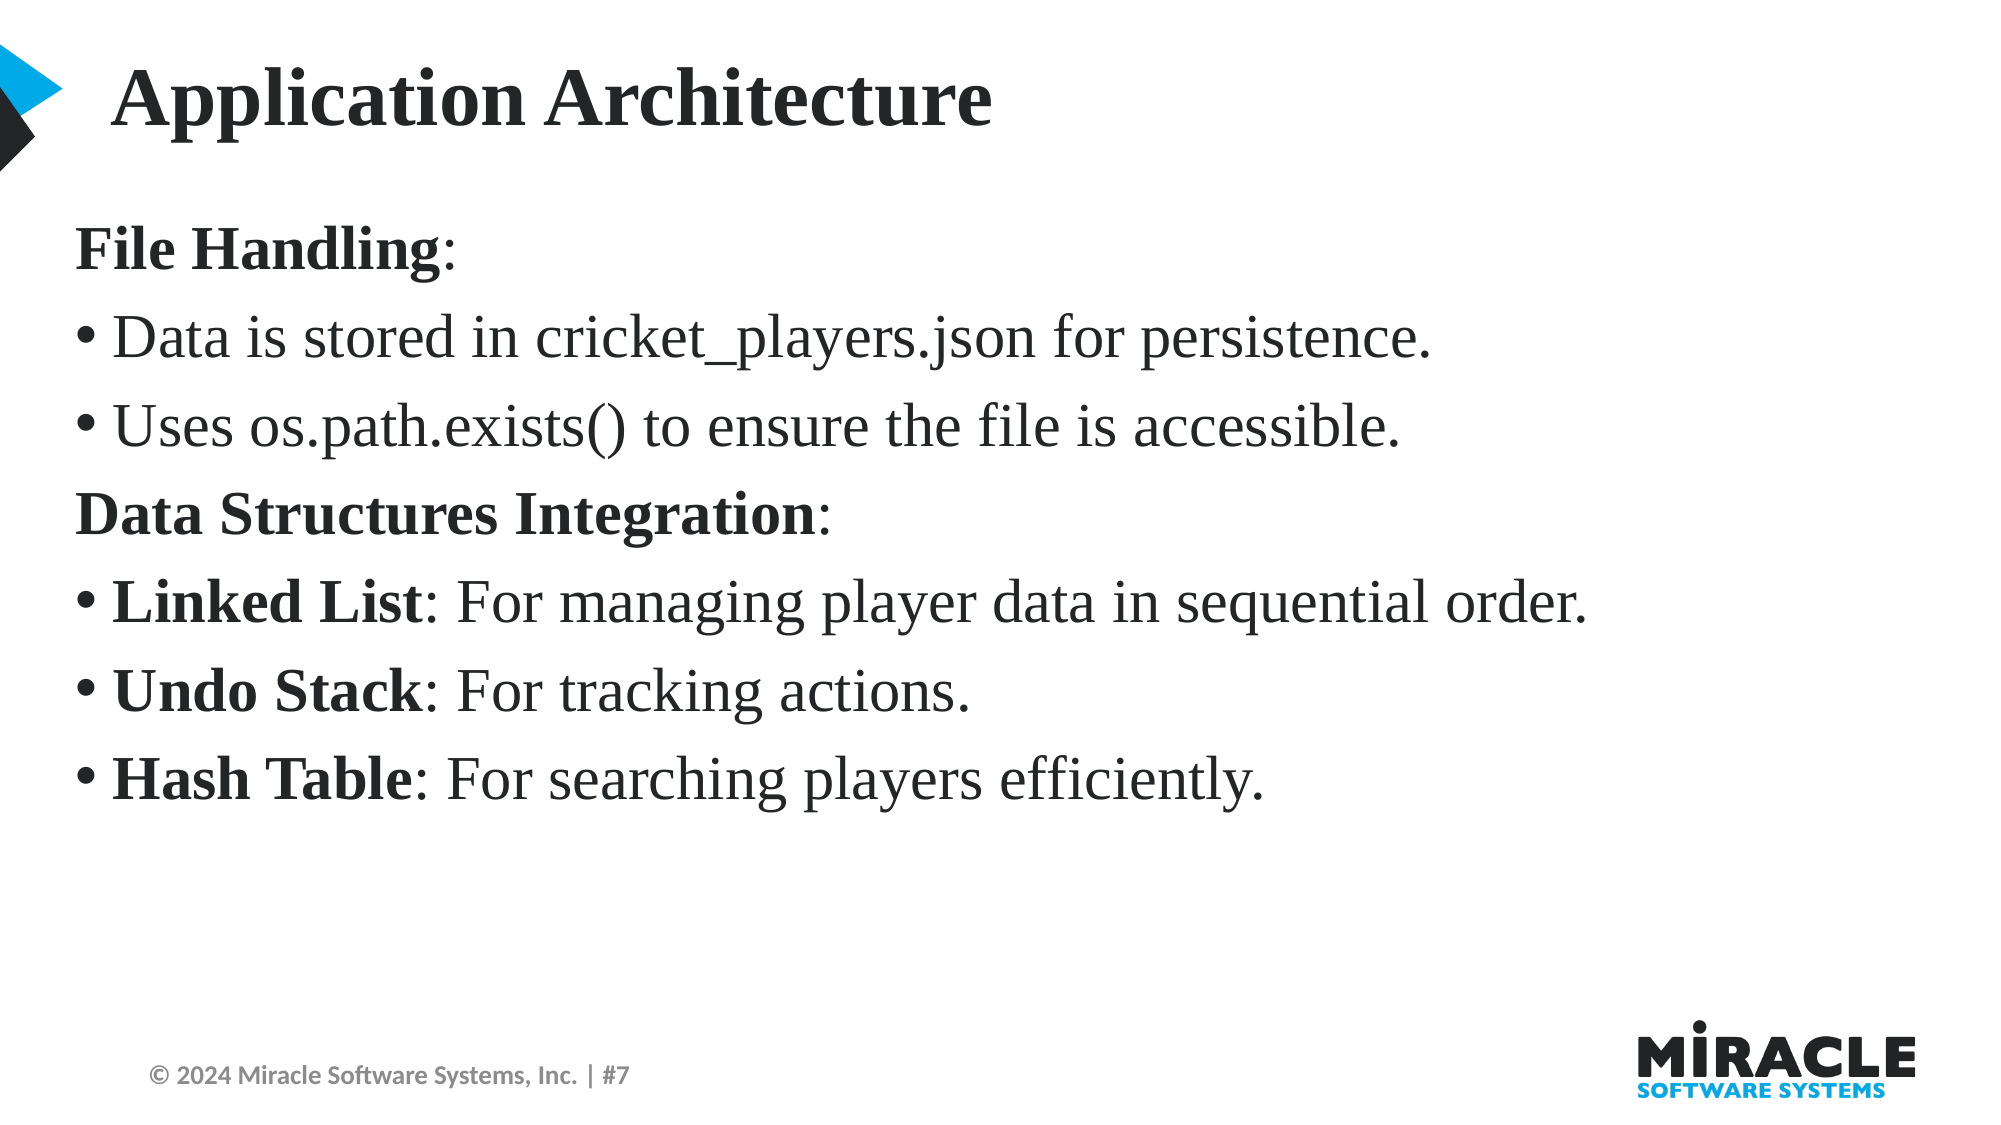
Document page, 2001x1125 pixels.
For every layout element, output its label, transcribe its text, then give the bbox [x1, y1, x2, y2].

list File Handling: Data is stored in cricket_players.json for persistence. Uses os.path.exists() to ensure the file is accessible. Data Structures Integration: Linked List: For managing player data in sequential order. Undo Stack: For tracking actions. Hash Table: For searching players efficiently. [60, 208, 1913, 932]
list Application Architecture [95, 27, 1913, 169]
